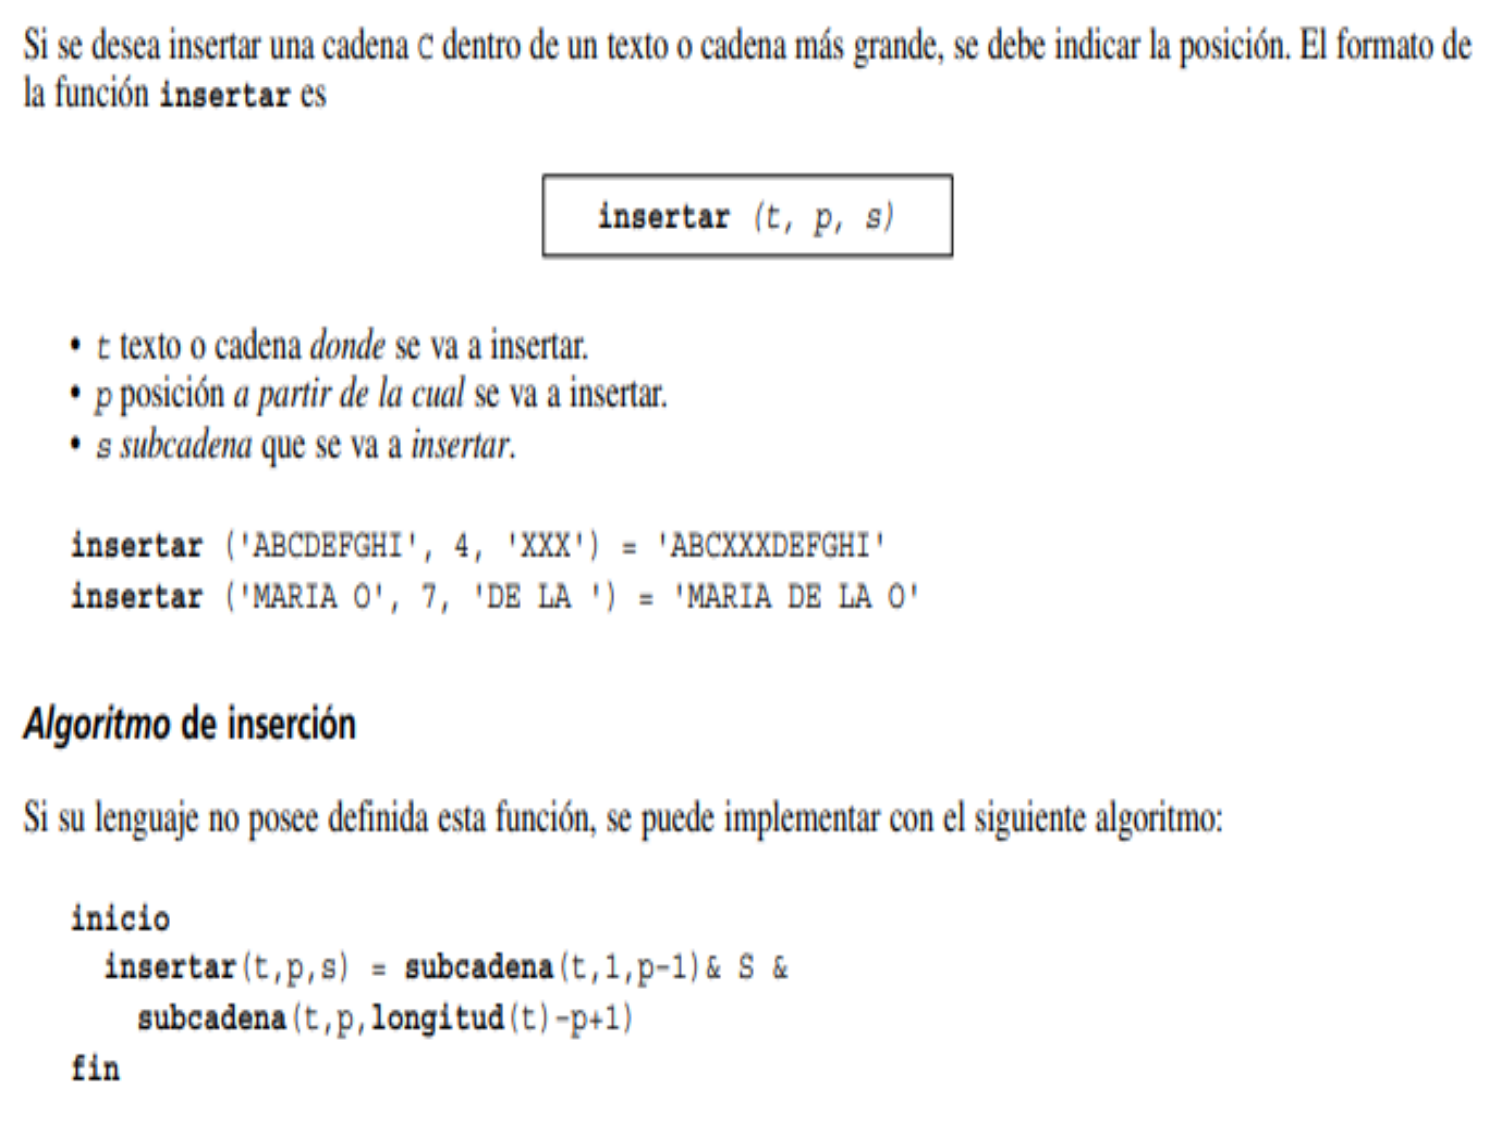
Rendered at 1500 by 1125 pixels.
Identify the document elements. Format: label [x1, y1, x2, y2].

text_box [0, 0, 1500, 1125]
